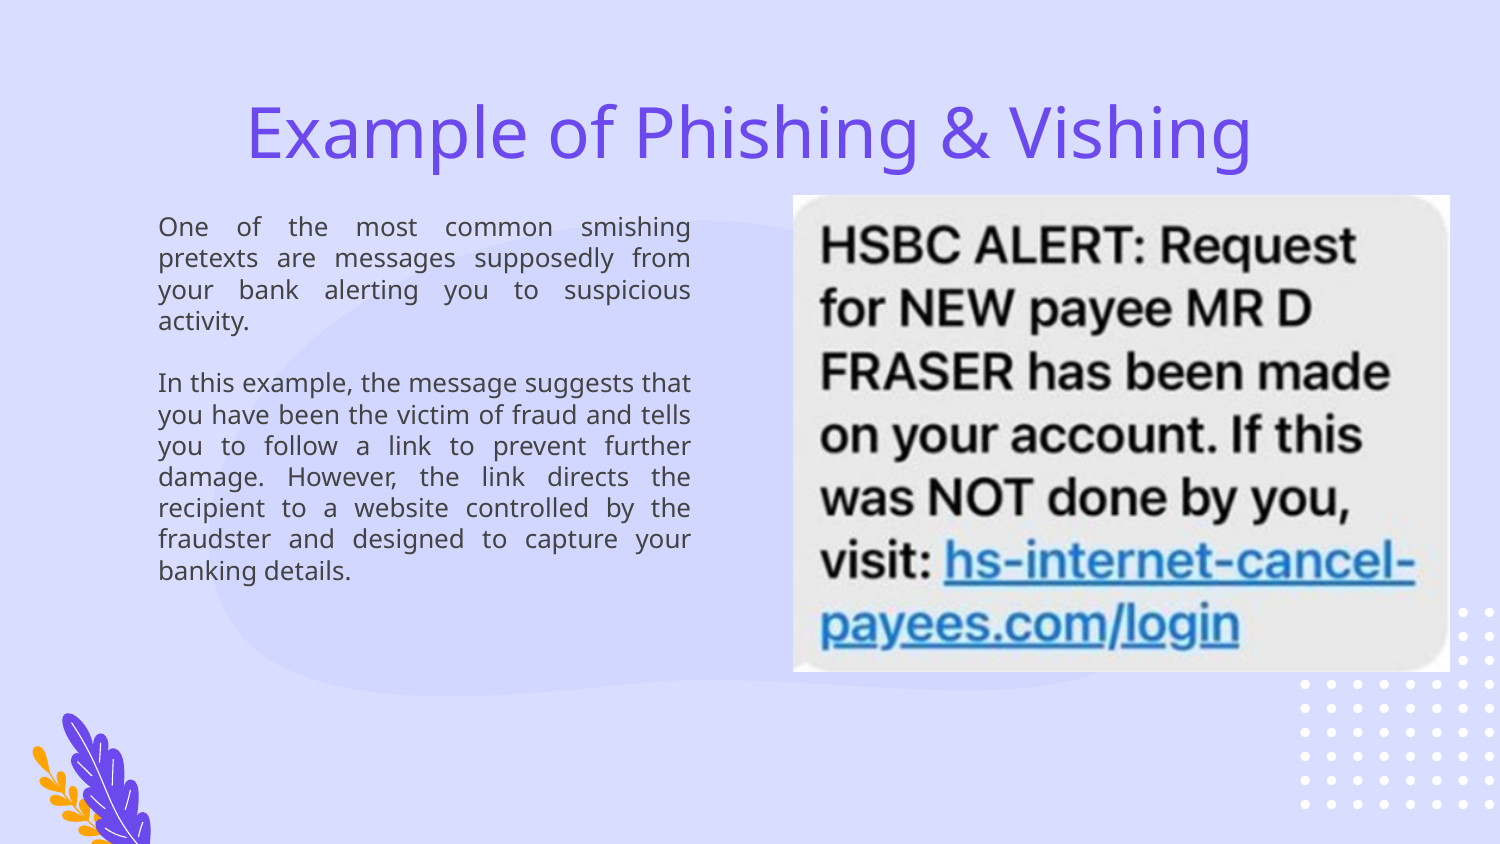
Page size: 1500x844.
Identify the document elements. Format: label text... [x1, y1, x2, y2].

title Example of Phishing & Vishing [118, 72, 1382, 167]
list One of the most common smishing pretexts are messages supposedly from your bank alerting you to suspicious activity. In this example, the message suggests that you have been the victim of fraud and tells you to follow a link to prevent further damage. However, the link directs the recipient to a website controlled by the fraudster and designed to capture your banking details. [118, 195, 707, 756]
picture [792, 195, 1450, 673]
